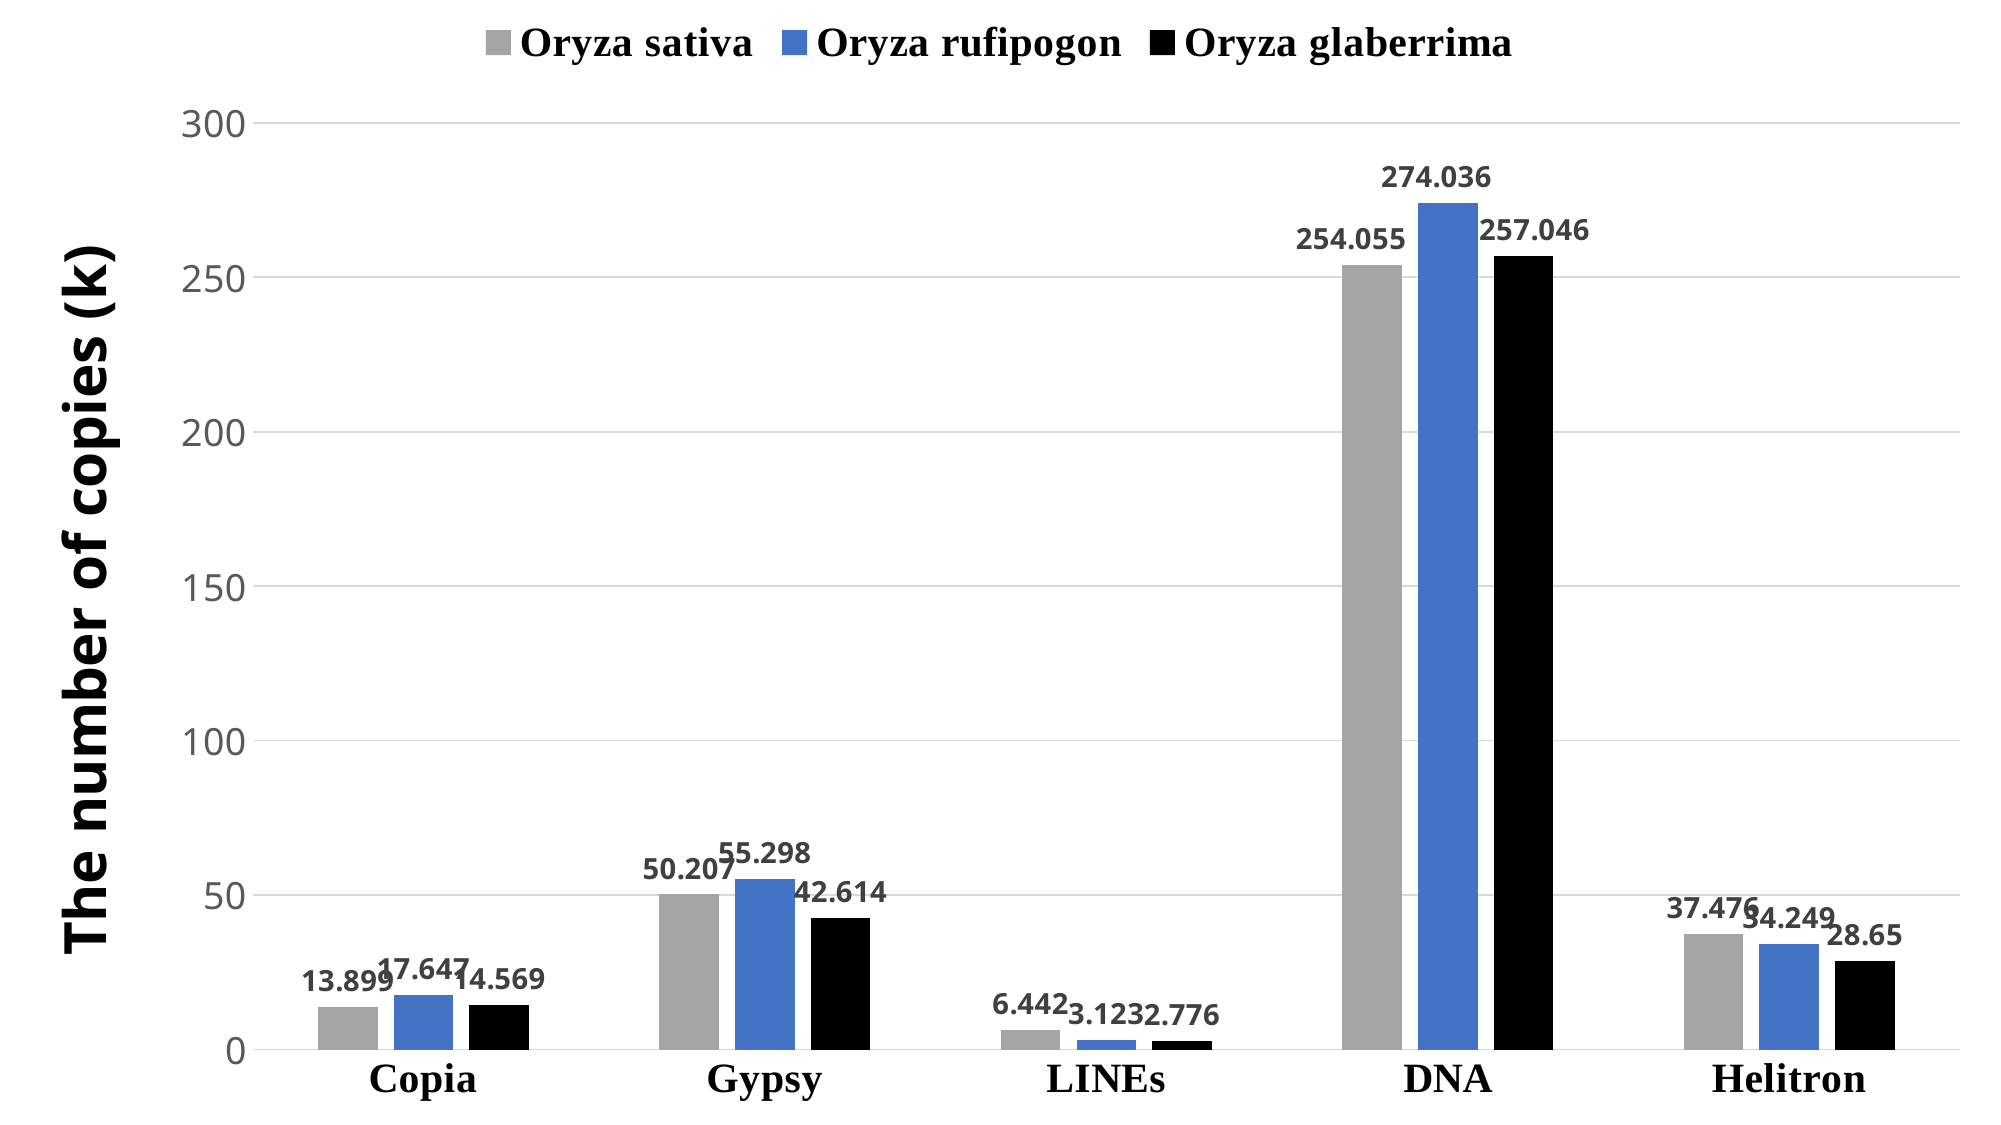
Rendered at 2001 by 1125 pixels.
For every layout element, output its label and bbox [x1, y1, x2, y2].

chart [0, 0, 2000, 1125]
